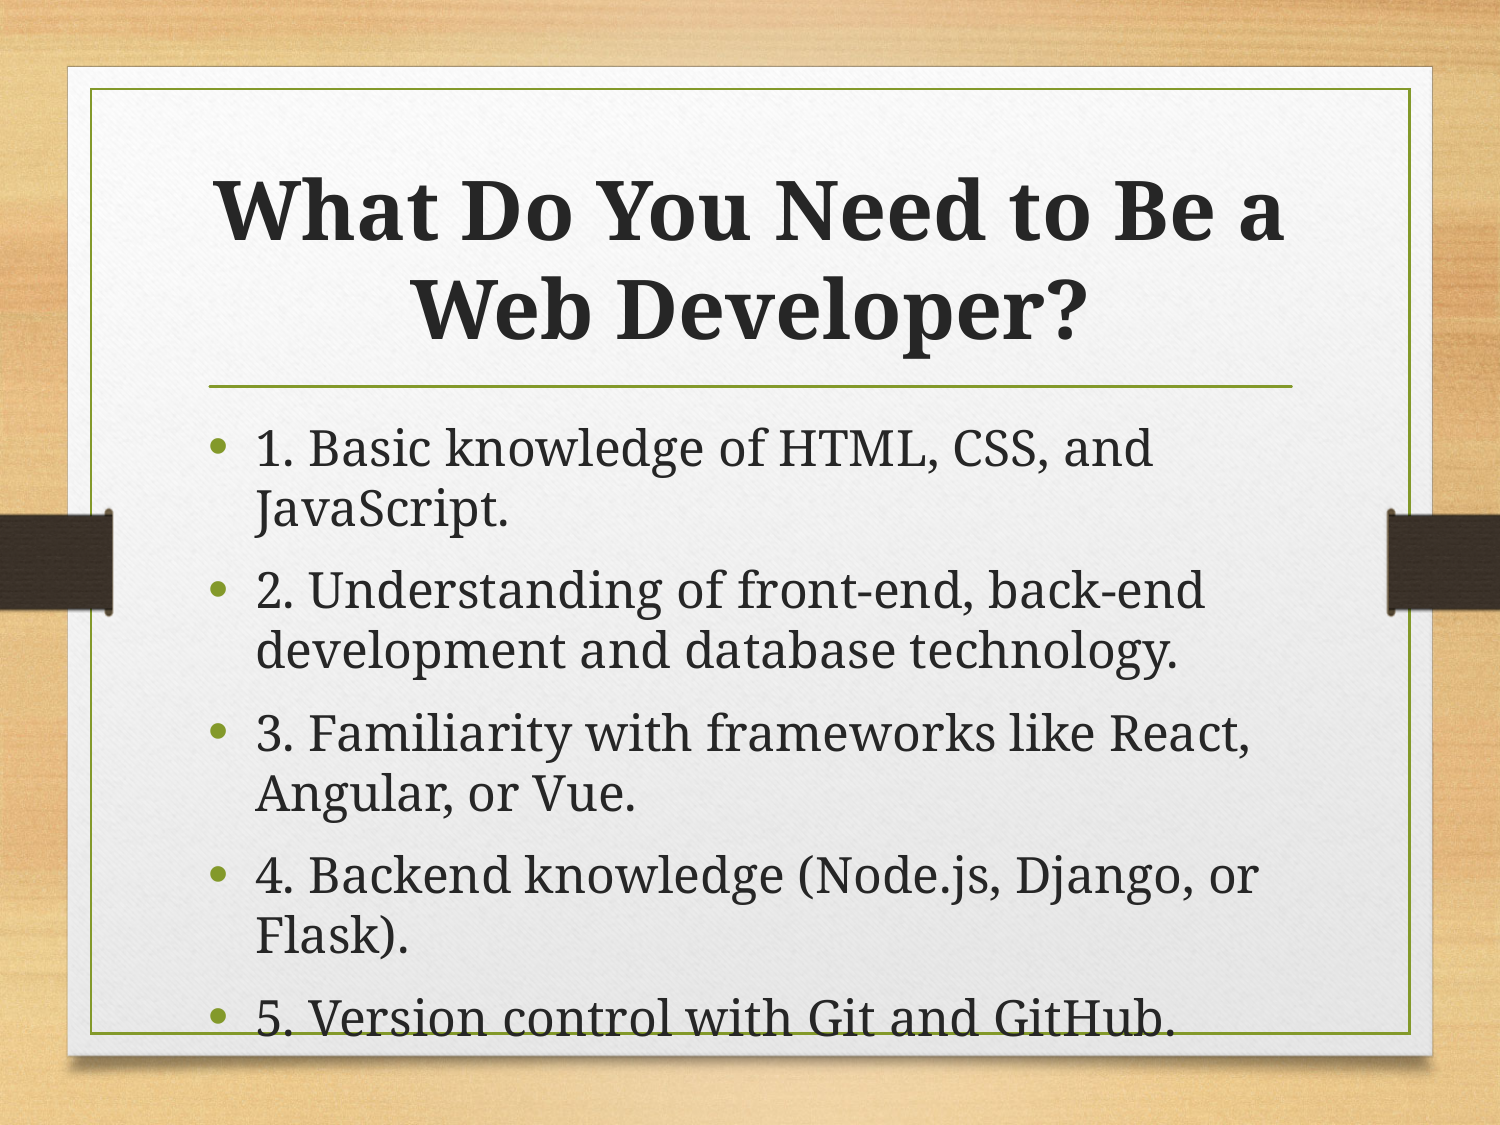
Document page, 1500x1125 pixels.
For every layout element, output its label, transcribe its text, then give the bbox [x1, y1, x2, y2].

title What Do You Need to Be a Web Developer? [193, 150, 1309, 365]
list 1. Basic knowledge of HTML, CSS, and JavaScript. 2. Understanding of front-end, back-end development and database technology. 3. Familiarity with frameworks like React, Angular, or Vue. 4. Backend knowledge (Node.js, Django, or Flask). 5. Version control with Git and GitHub. [193, 408, 1309, 974]
picture [0, 0, 1500, 1125]
